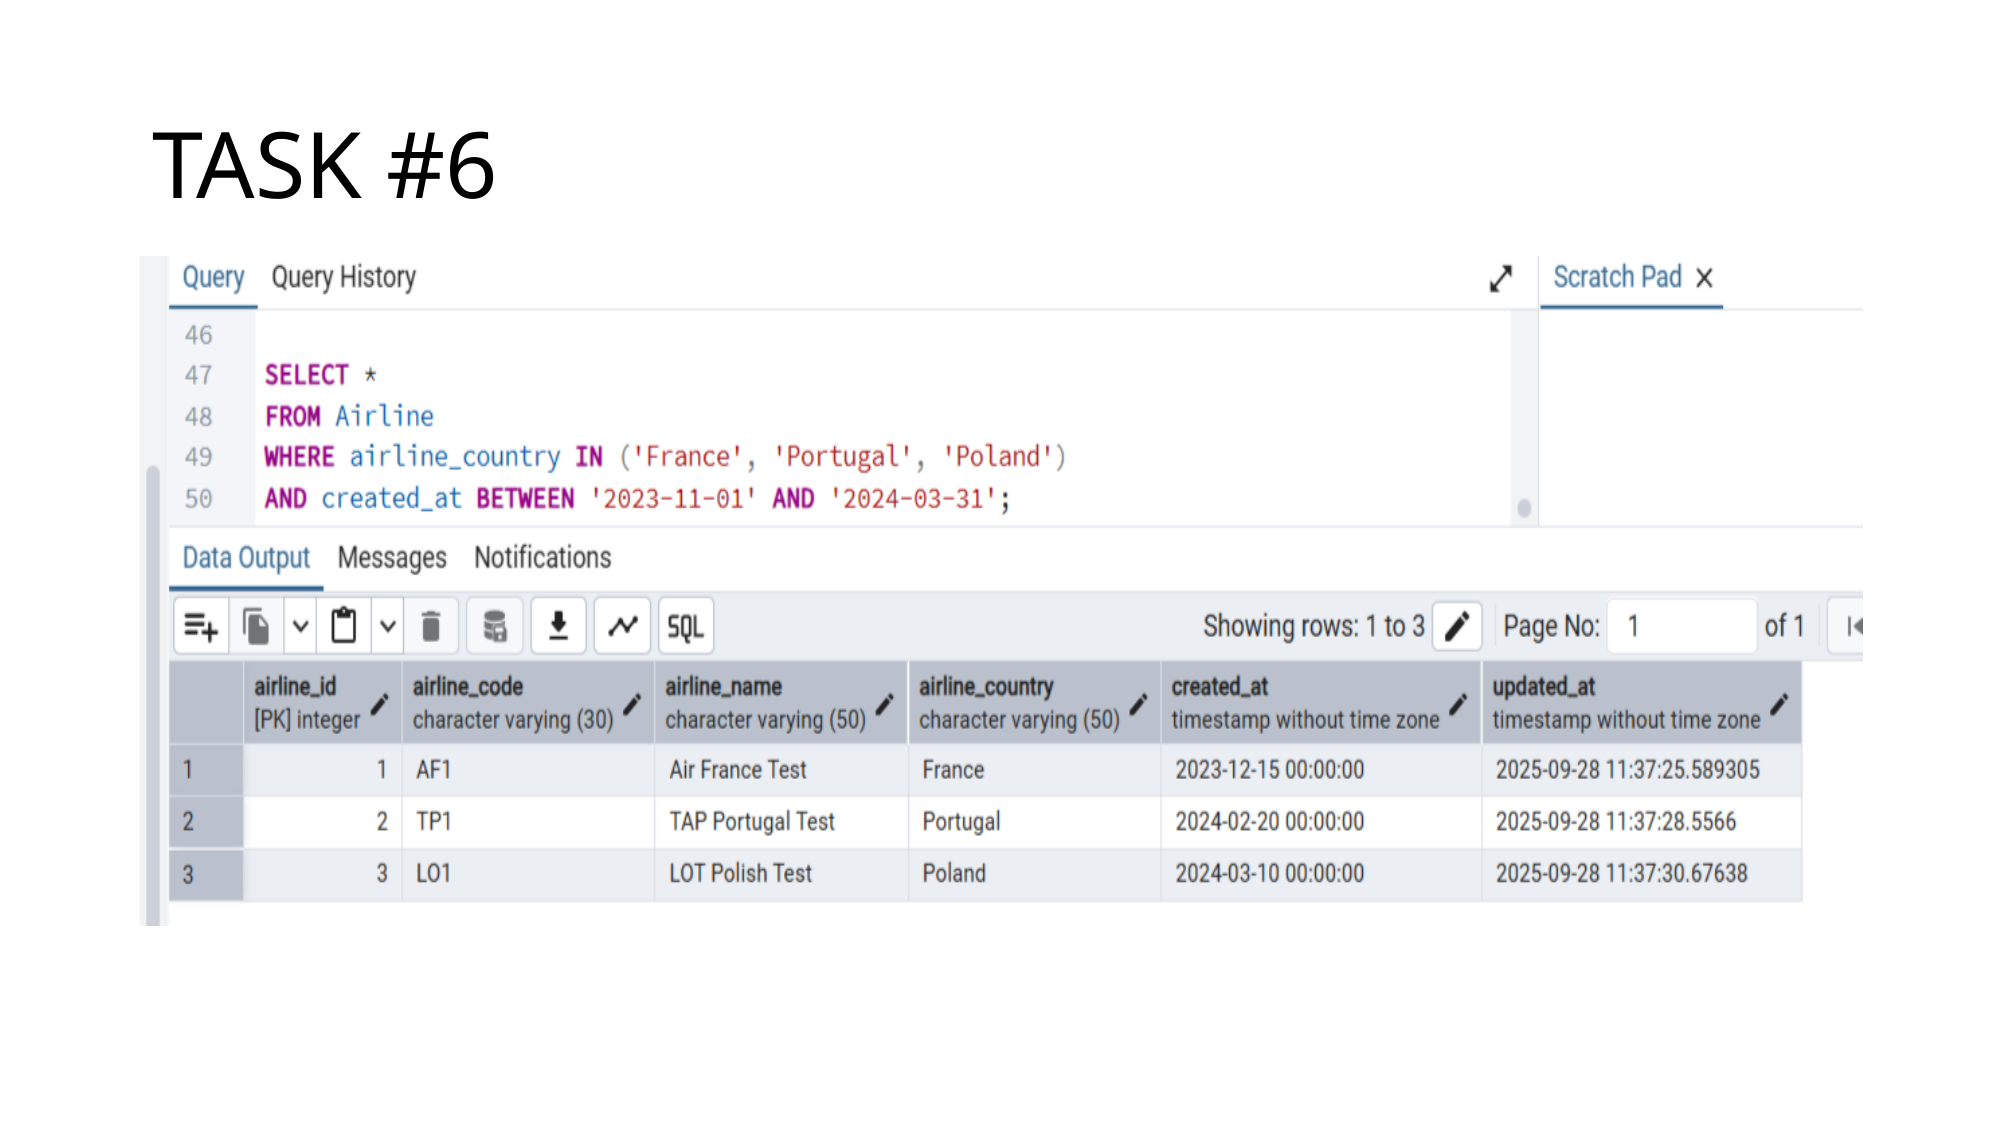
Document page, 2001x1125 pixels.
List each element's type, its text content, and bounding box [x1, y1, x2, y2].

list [136, 256, 1863, 926]
title TASK #6 [137, 59, 1863, 256]
